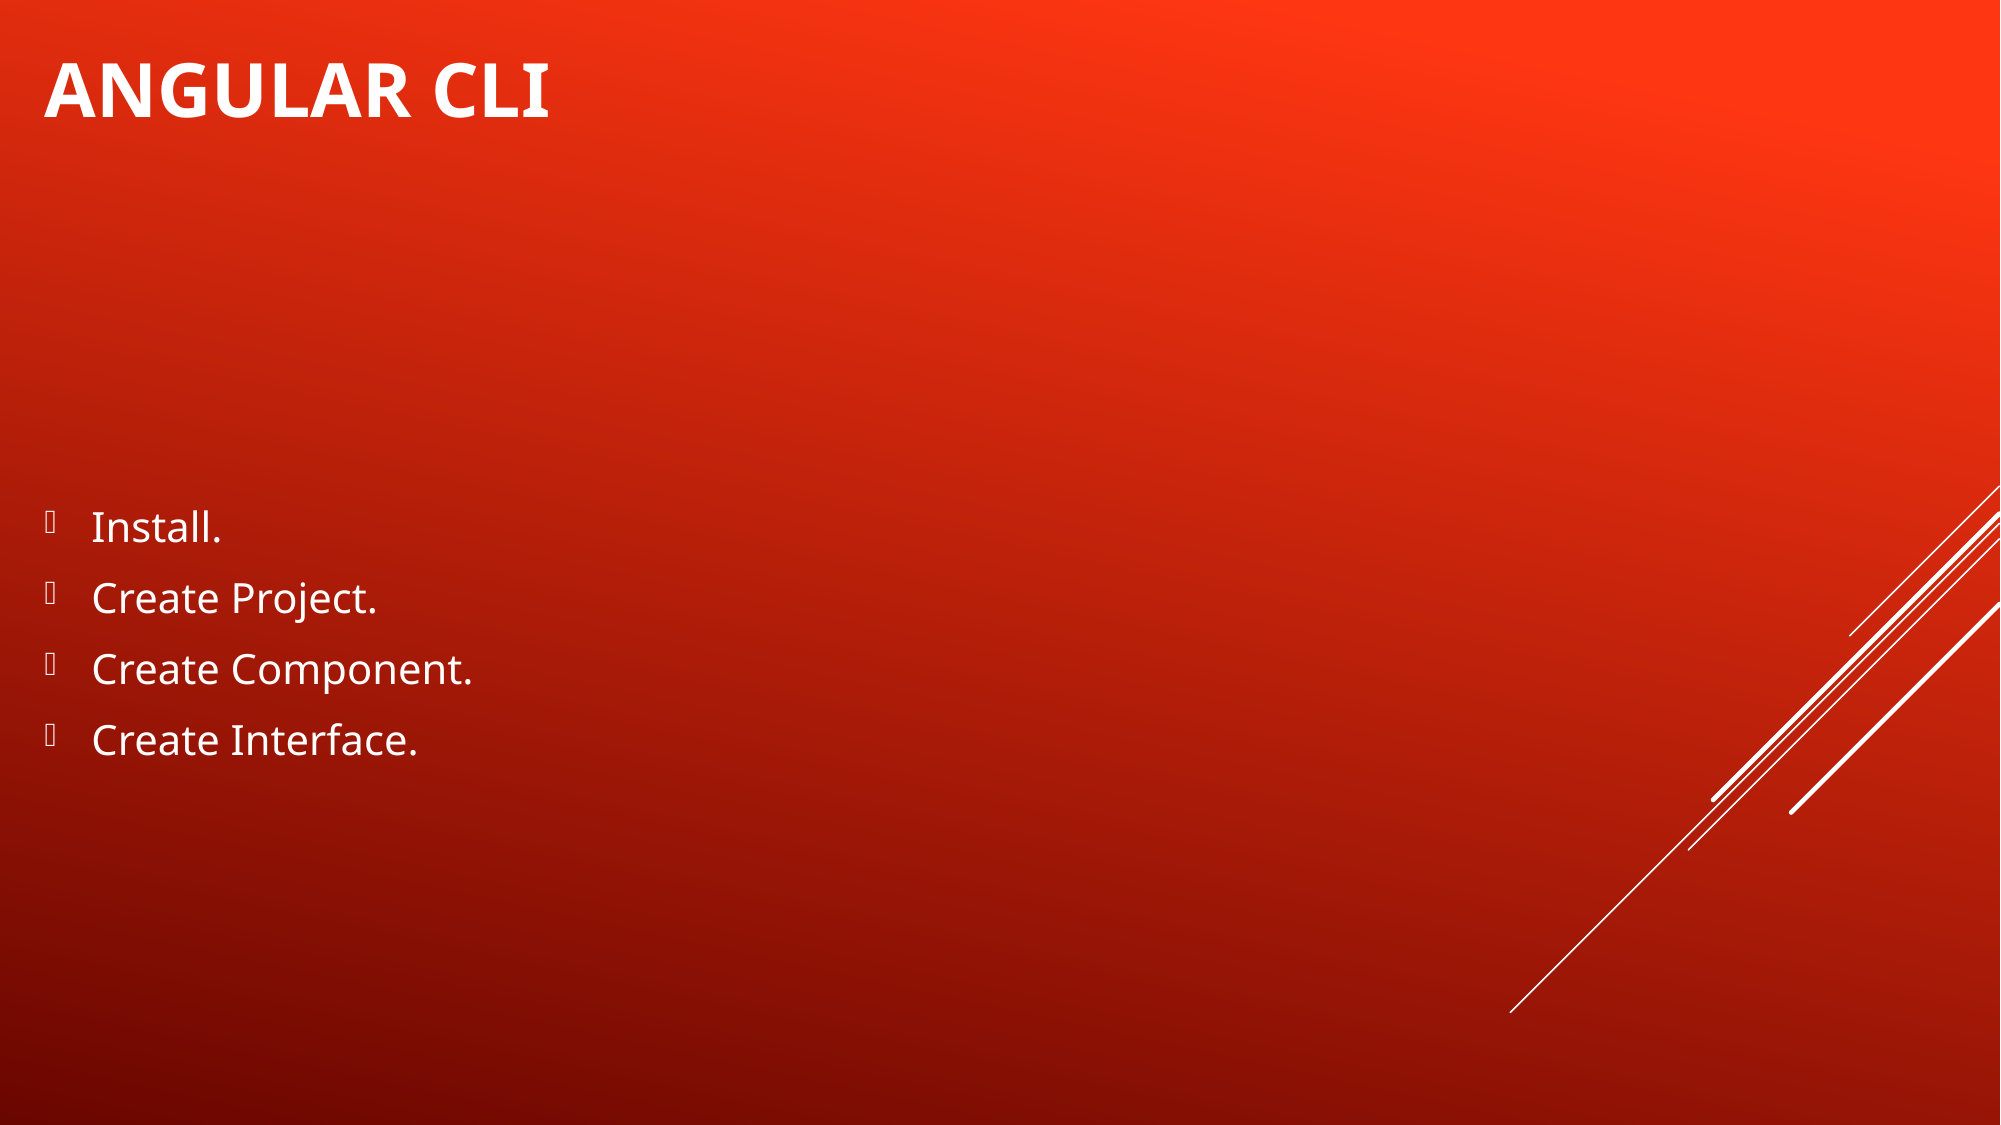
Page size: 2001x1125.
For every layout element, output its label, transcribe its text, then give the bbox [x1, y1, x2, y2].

list Install. Create Project. Create Component. Create Interface. [29, 183, 1965, 1082]
title Angular Cli [29, 31, 1965, 144]
